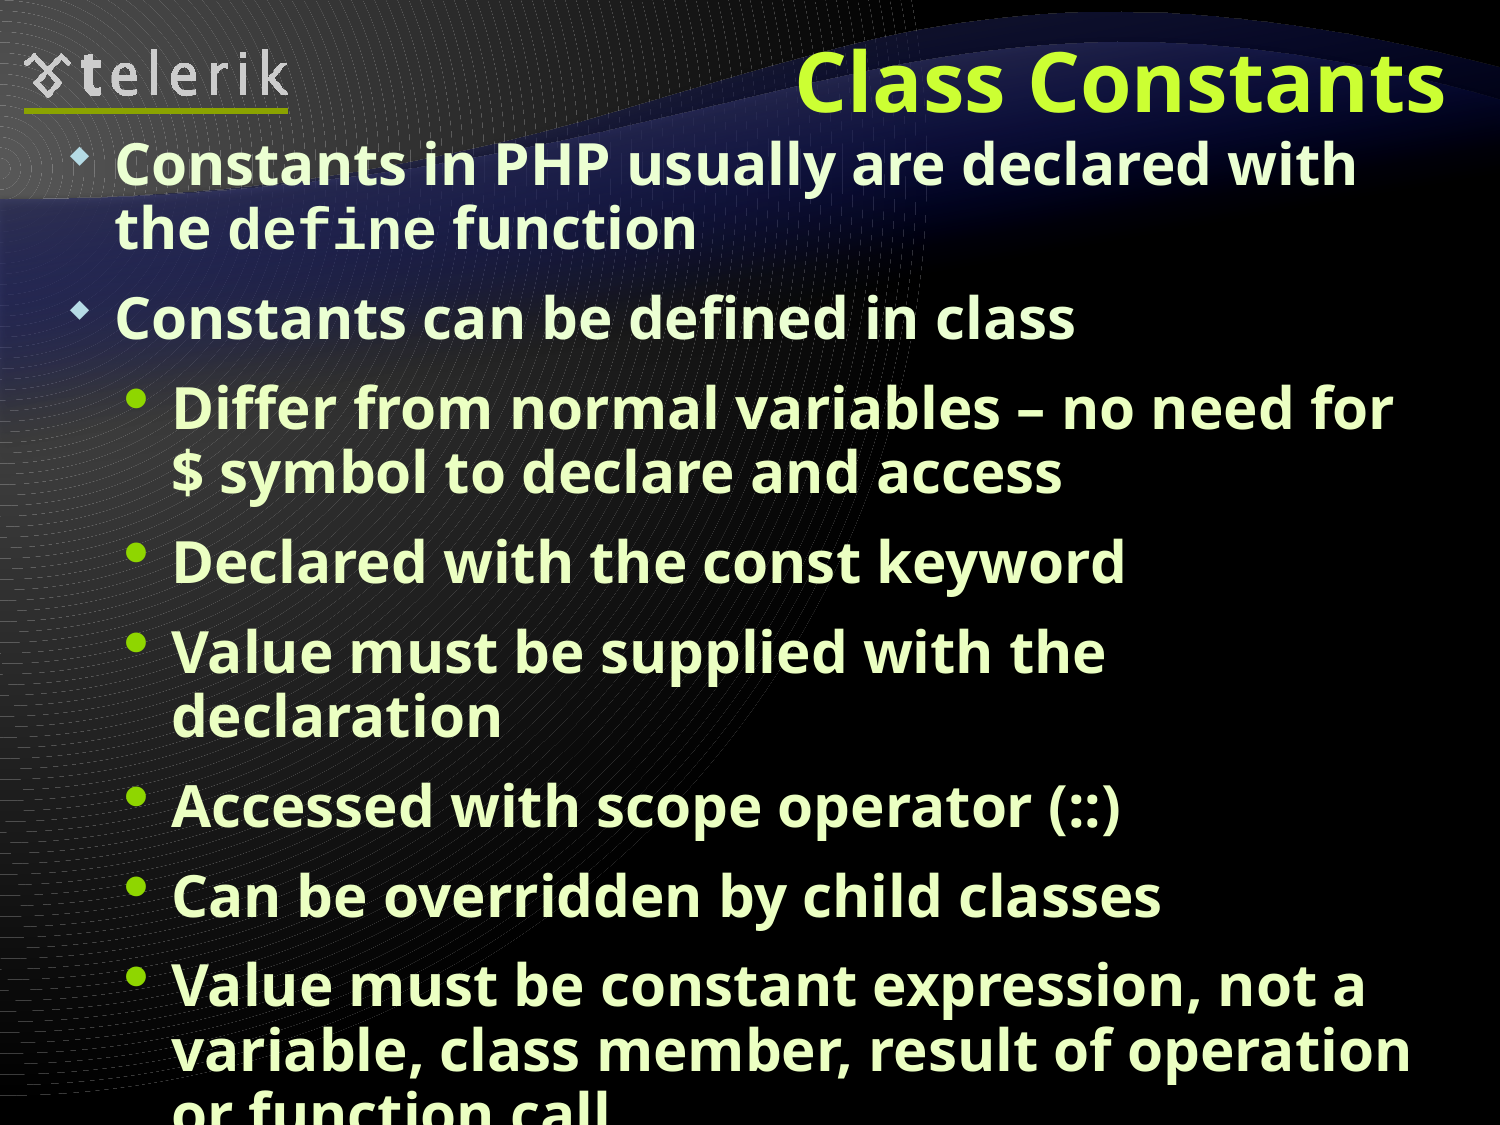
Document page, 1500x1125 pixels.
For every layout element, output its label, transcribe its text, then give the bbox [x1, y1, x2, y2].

picture [24, 49, 288, 114]
list Constants in PHP usually are declared with the define function Constants can be defined in class Differ from normal variables – no need for $ symbol to declare and access Declared with the const keyword Value must be supplied with the declaration Accessed with scope operator (::) Can be overridden by child classes Value must be constant expression, not a variable, class member, result of operation or function call [53, 125, 1447, 1100]
title Class Constants [300, 12, 1463, 163]
